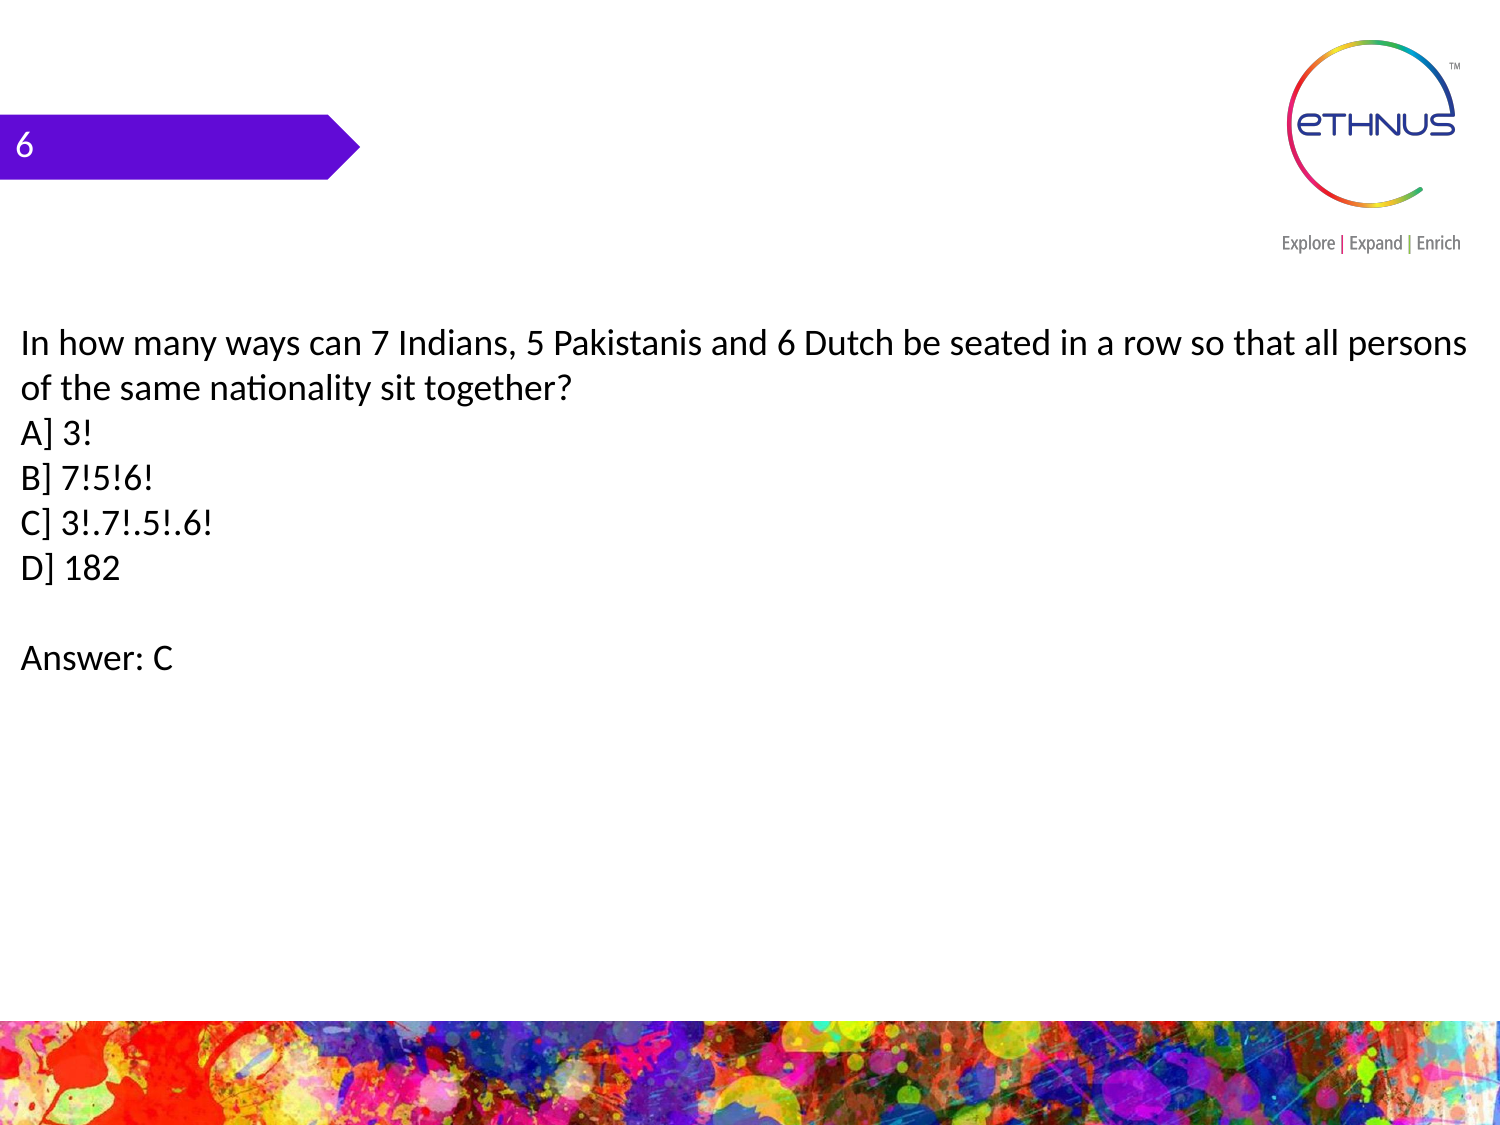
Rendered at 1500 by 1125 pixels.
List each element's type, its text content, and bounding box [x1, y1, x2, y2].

list In how many ways can 7 Indians, 5 Pakistanis and 6 Dutch be seated in a row so that all persons of the same nationality sit together? A] 3! B] 7!5!6! C] 3!.7!.5!.6! D] 182 Answer: C [0, 293, 1500, 729]
picture [1283, 40, 1460, 254]
picture [0, 1021, 1500, 1125]
list 6 [0, 114, 324, 177]
